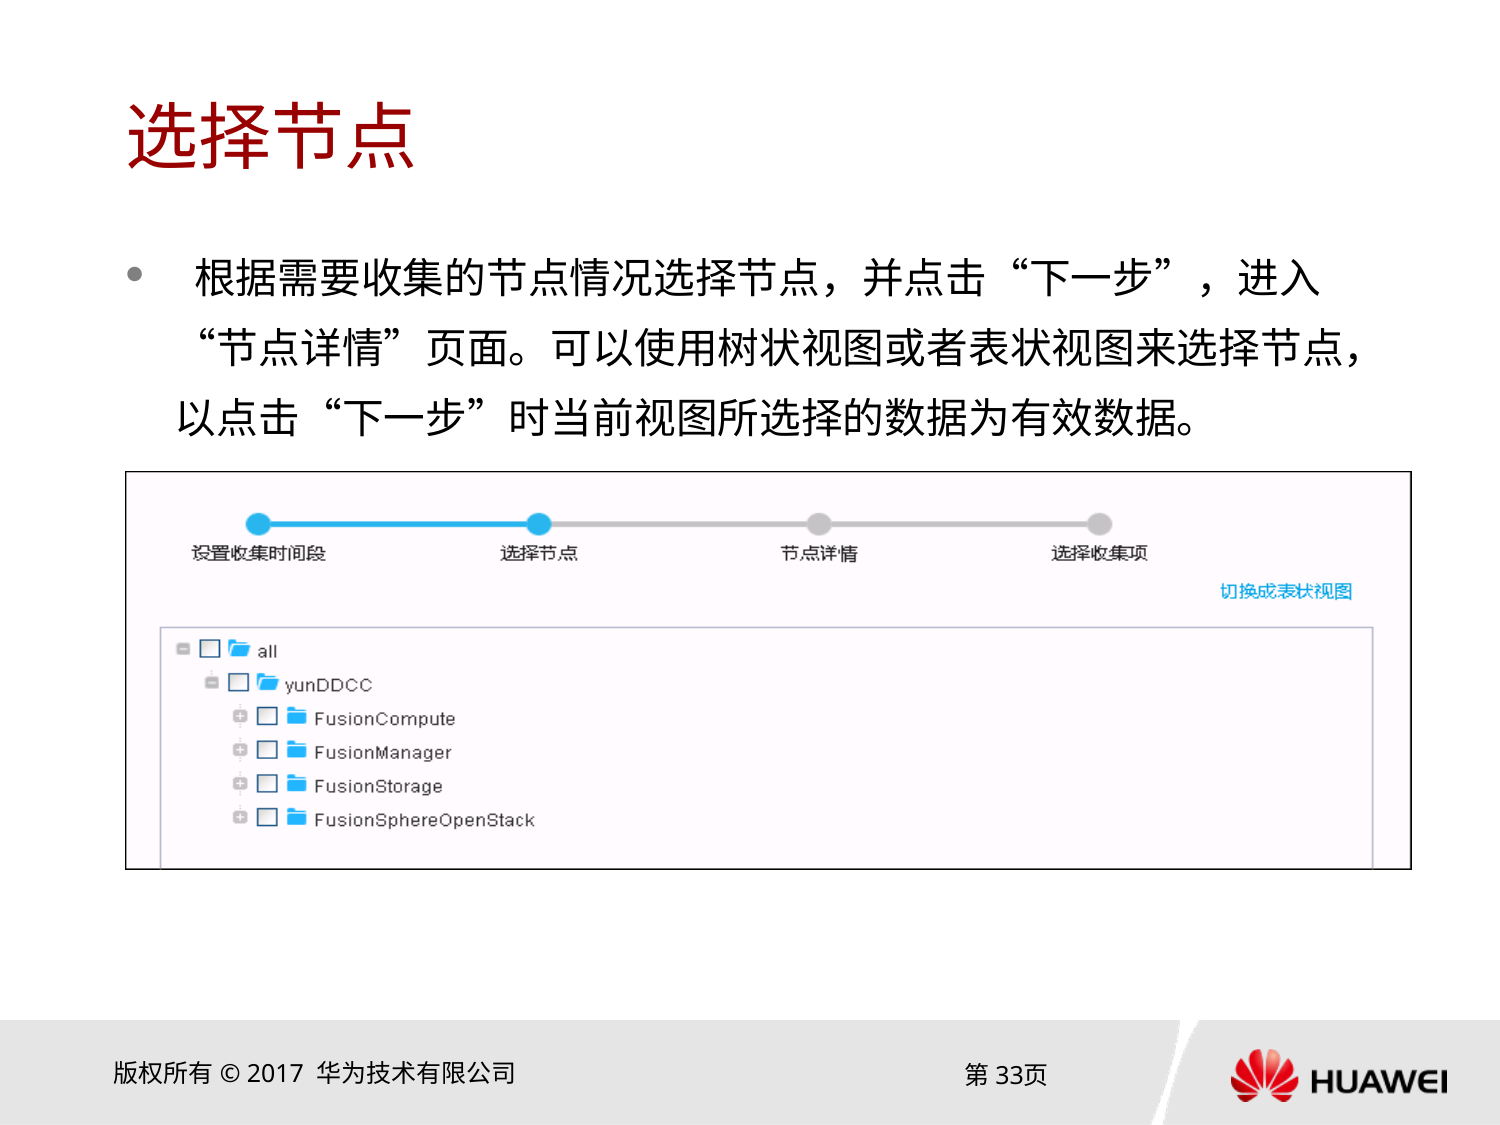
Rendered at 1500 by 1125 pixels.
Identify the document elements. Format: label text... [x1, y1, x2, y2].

picture [124, 471, 1412, 870]
list 根据需要收集的节点情况选择节点，并点击“下一步”，进入“节点详情”页面。可以使用树状视图或者表状视图来选择节点，以点击“下一步”时当前视图所选择的数据为有效数据。 [111, 225, 1412, 870]
picture [0, 1020, 1500, 1125]
title 选择节点 [111, 63, 1412, 207]
